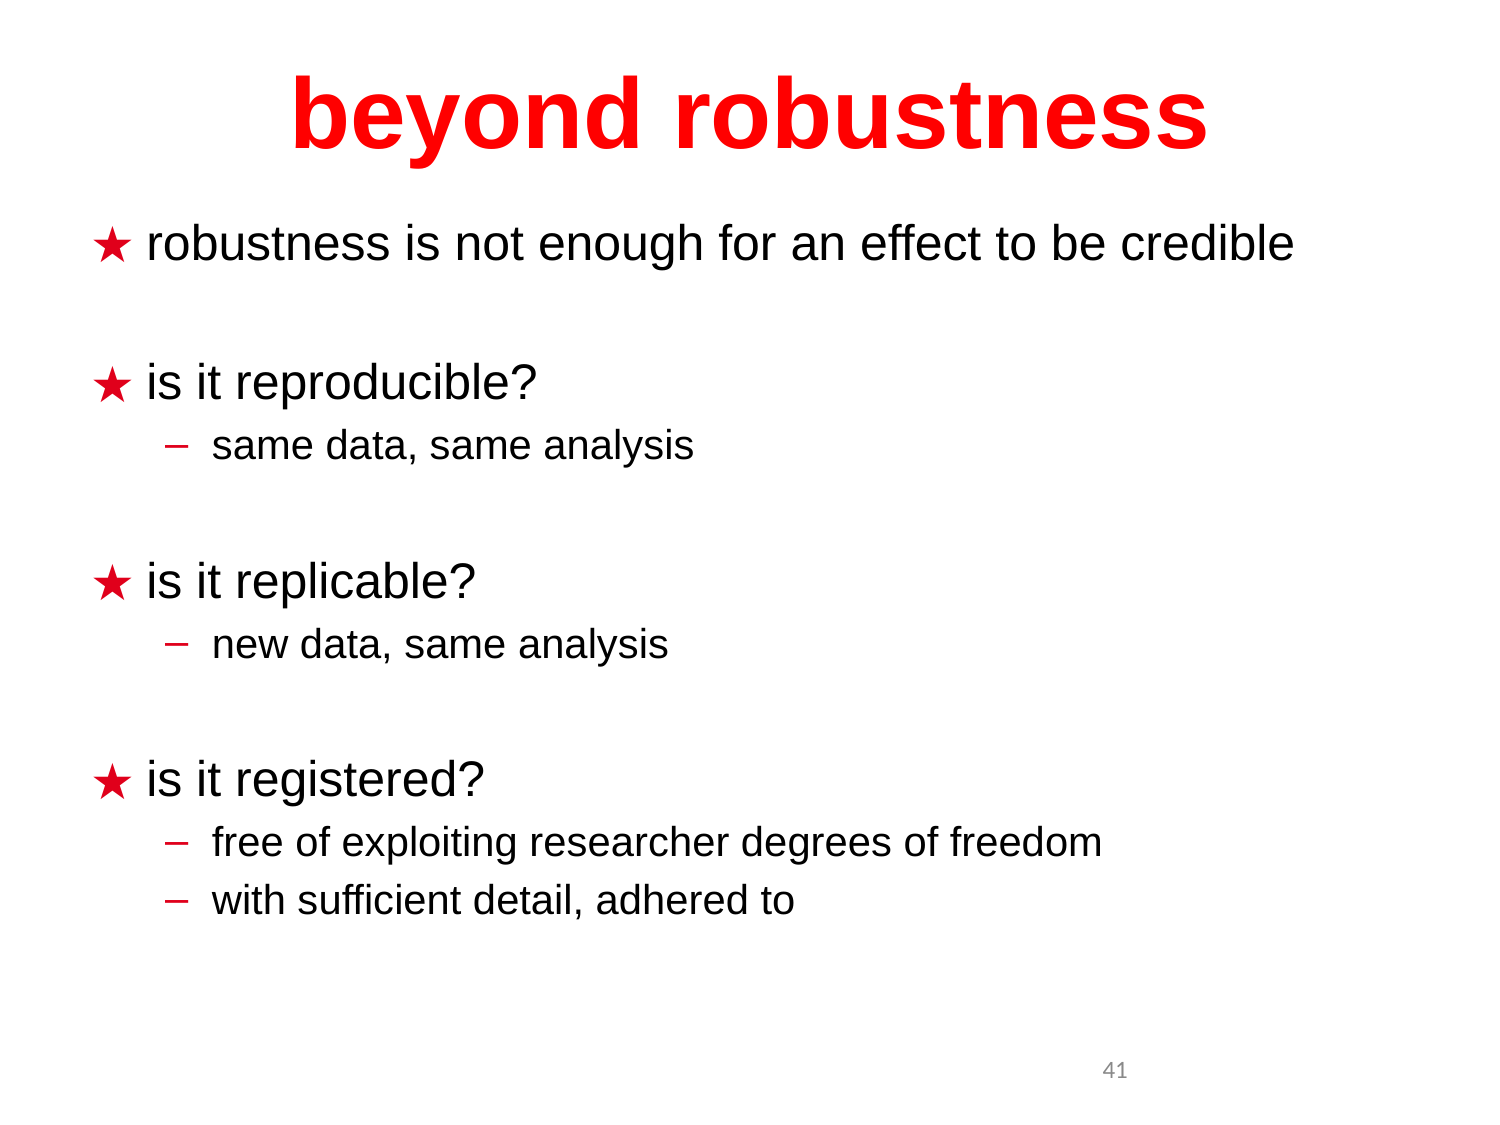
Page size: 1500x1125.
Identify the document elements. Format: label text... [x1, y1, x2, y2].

list robustness is not enough for an effect to be credible is it reproducible? same data, same analysis is it replicable? new data, same analysis is it registered? free of exploiting researcher degrees of freedom with sufficient detail, adhered to [75, 202, 1425, 1005]
slide_number 41 [1087, 1045, 1425, 1106]
title beyond robustness [75, 14, 1425, 202]
